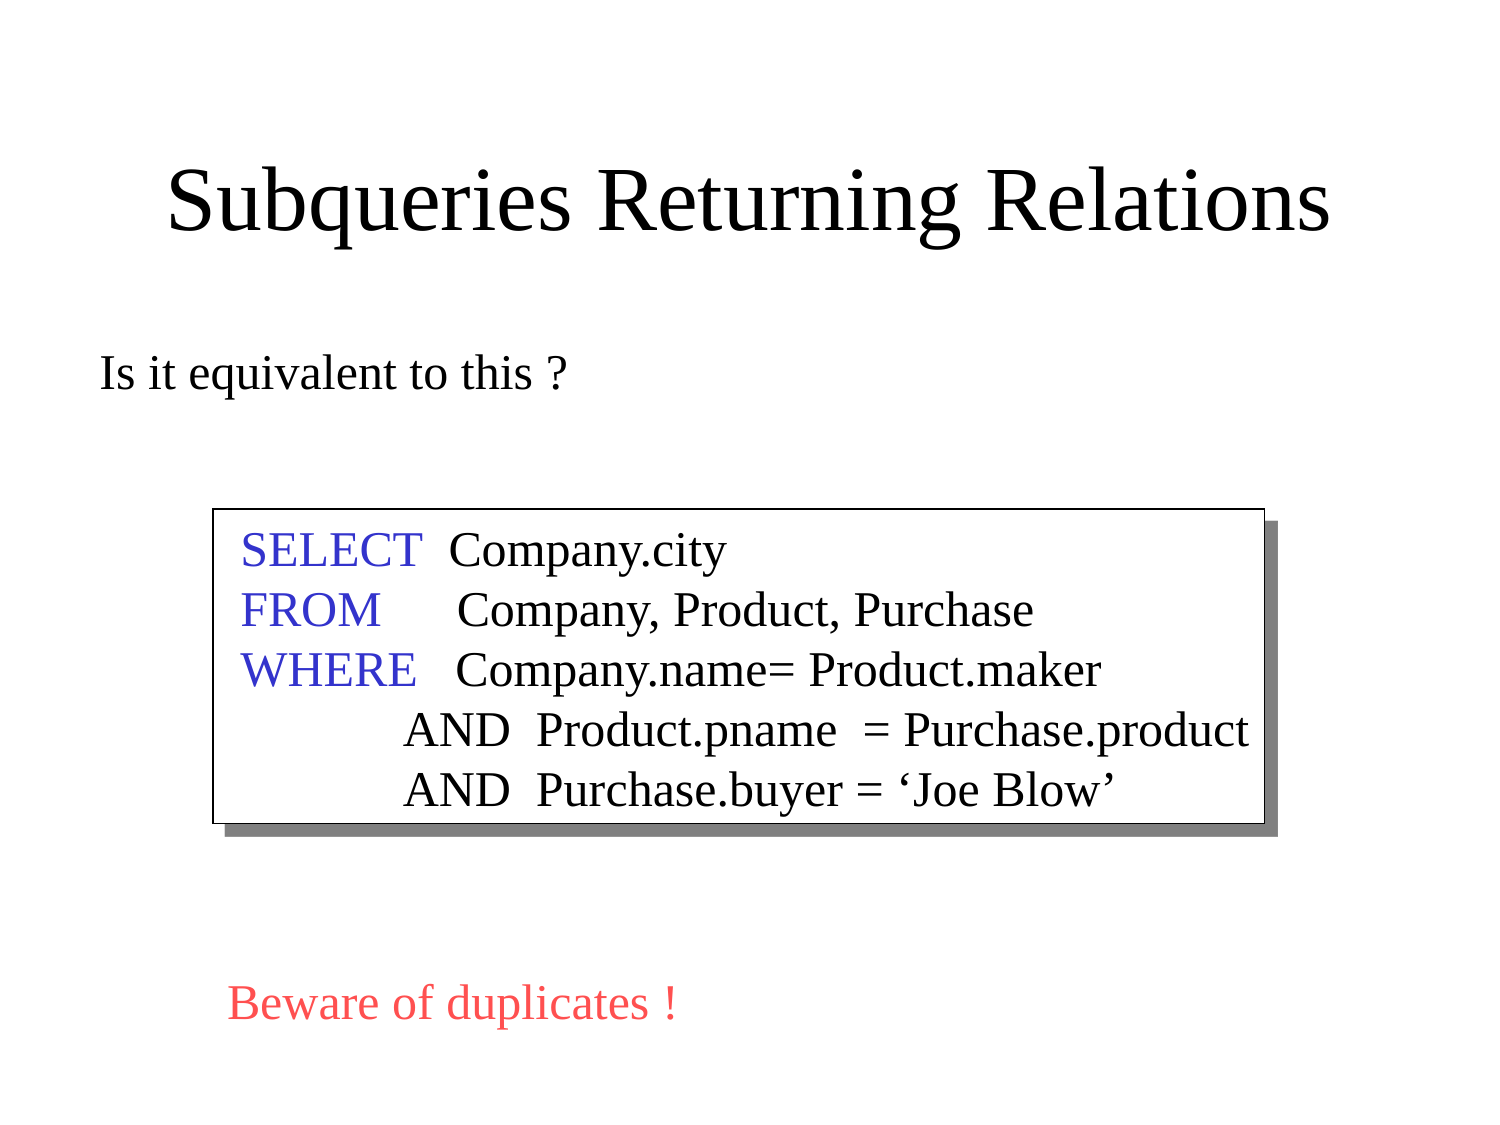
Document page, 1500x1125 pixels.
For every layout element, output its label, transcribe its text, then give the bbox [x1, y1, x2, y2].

text_box Is it equivalent to this ? [84, 331, 584, 407]
title Subqueries Returning Relations [112, 99, 1388, 288]
text_box Beware of duplicates ! [212, 962, 694, 1038]
text_box SELECT Company.city FROM Company, Product, Purchase WHERE Company.name= Product.maker AND Product.pname = Purchase.product AND Purchase.buyer = ‘Joe Blow’ [213, 508, 1265, 824]
